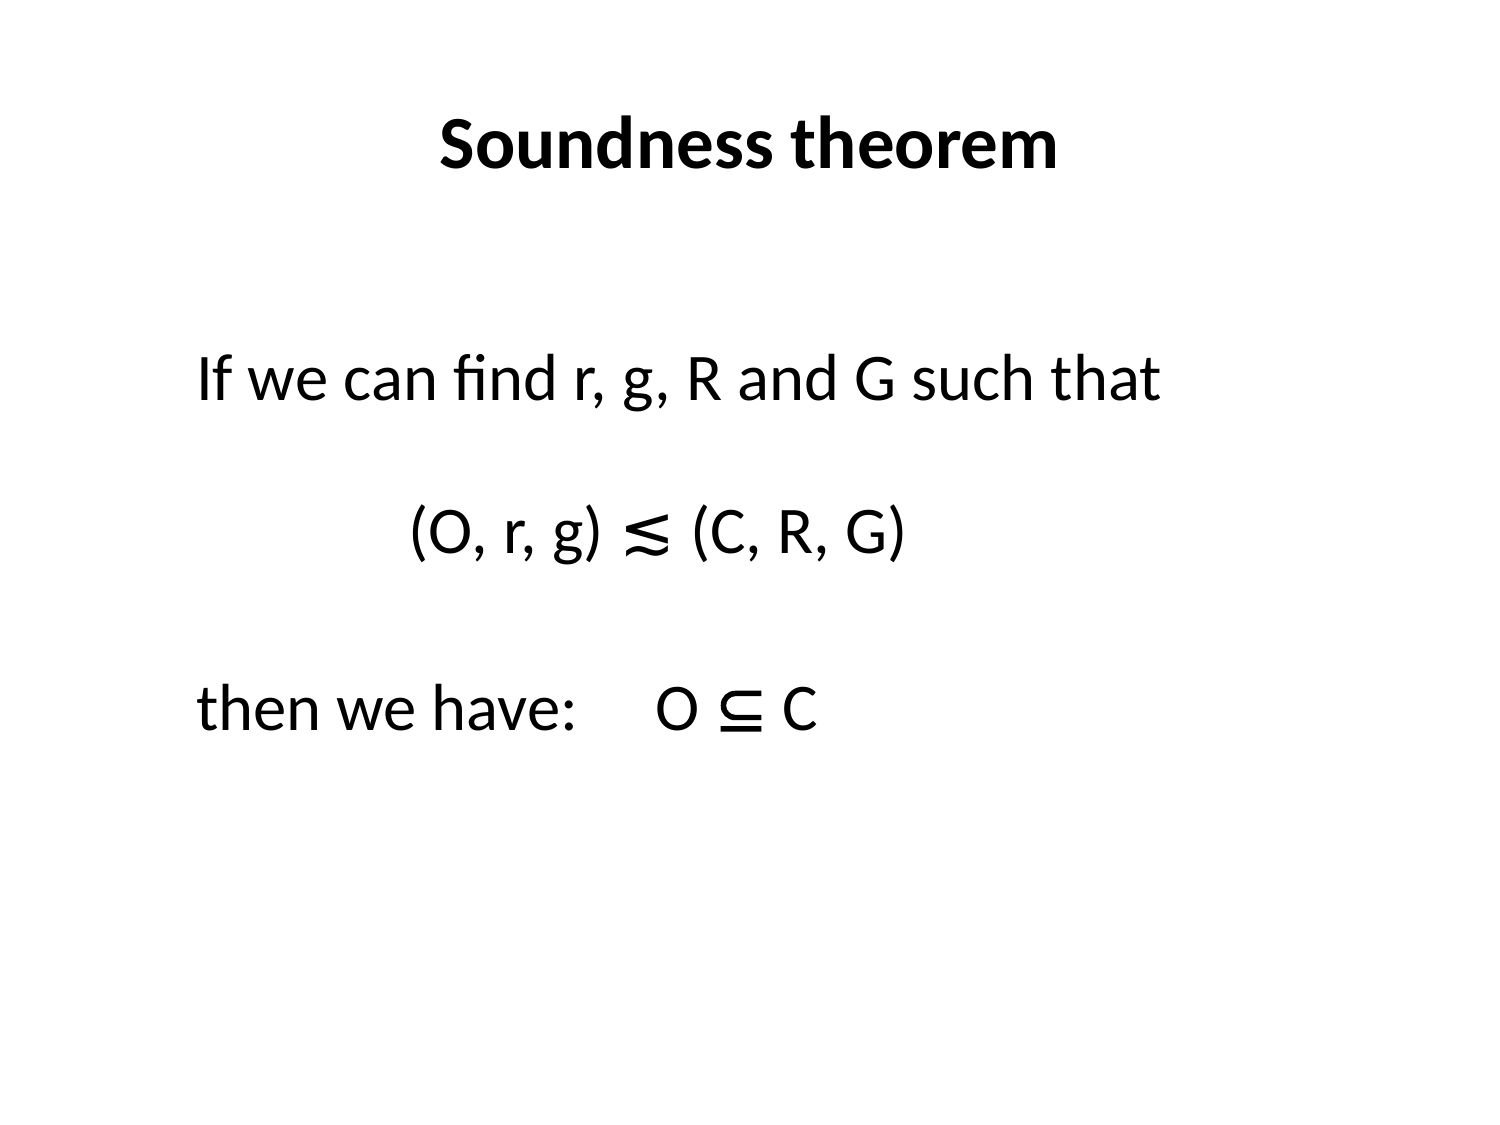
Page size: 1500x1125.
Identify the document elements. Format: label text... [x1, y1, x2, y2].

title Soundness theorem [75, 45, 1425, 233]
text_box then we have: [181, 656, 640, 752]
text_box O  C [640, 656, 879, 752]
text_box (O, r, g) ≲ (C, R, G) [393, 479, 1032, 574]
text_box If we can find r, g, R and G such that [181, 326, 1407, 421]
